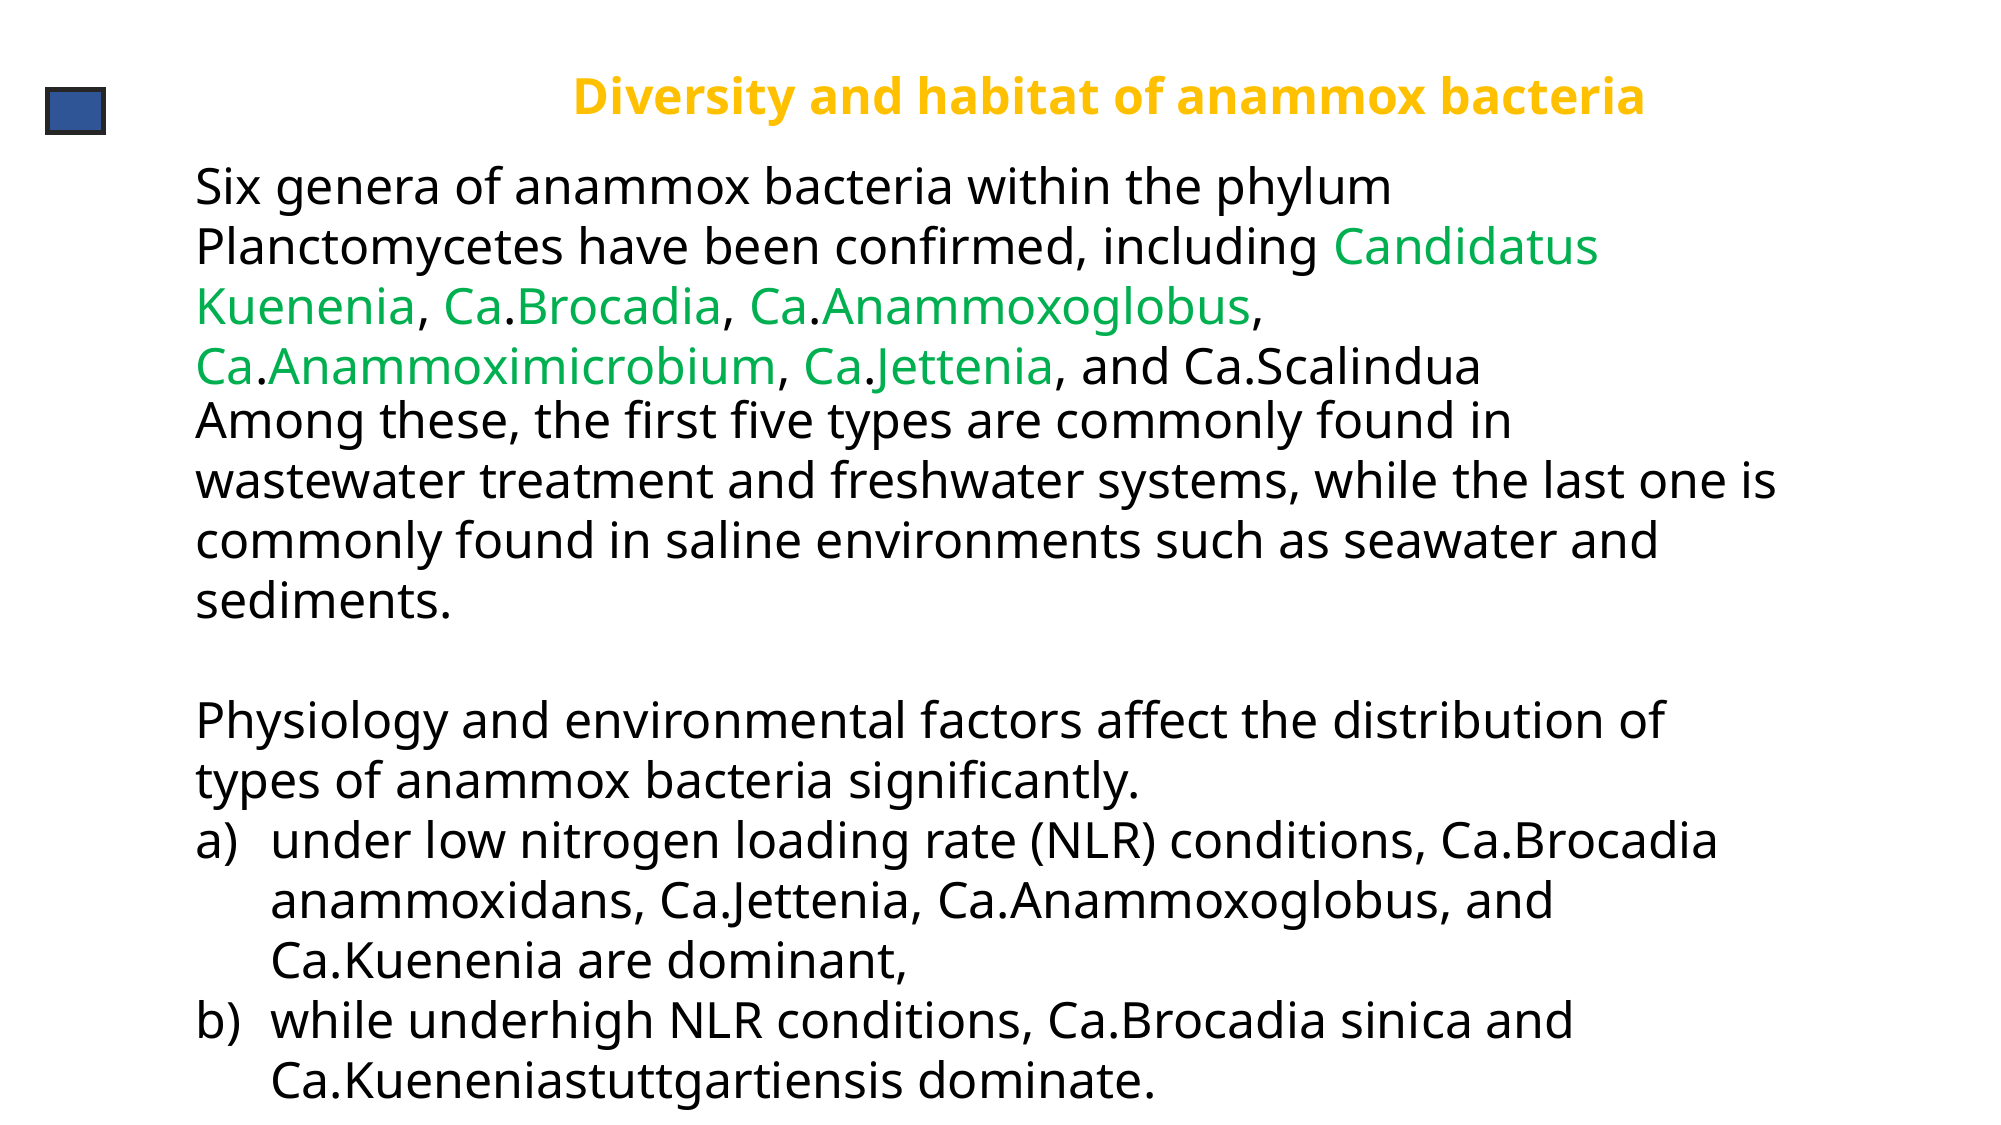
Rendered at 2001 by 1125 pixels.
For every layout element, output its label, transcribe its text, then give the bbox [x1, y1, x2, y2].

text_box Six genera of anammox bacteria within the phylum Planctomycetes have been confirmed, including Candidatus Kuenenia, Ca.Brocadia, Ca.Anammoxoglobus, Ca.Anammoximicrobium, Ca.Jettenia, and Ca.Scalindua [180, 147, 1752, 381]
text_box Diversity and habitat of anammox bacteria [558, 57, 1663, 133]
text_box [46, 89, 104, 133]
text_box Among these, the first five types are commonly found in wastewater treatment and freshwater systems, while the last one is commonly found in saline environments such as seawater and sediments. Physiology and environmental factors affect the distribution of types of anammox bacteria significantly. under low nitrogen loading rate (NLR) conditions, Ca.Brocadia anammoxidans, Ca.Jettenia, Ca.Anammoxoglobus, and Ca.Kuenenia are dominant, while underhigh NLR conditions, Ca.Brocadia sinica and Ca.Kueneniastuttgartiensis dominate. [180, 381, 1807, 1117]
